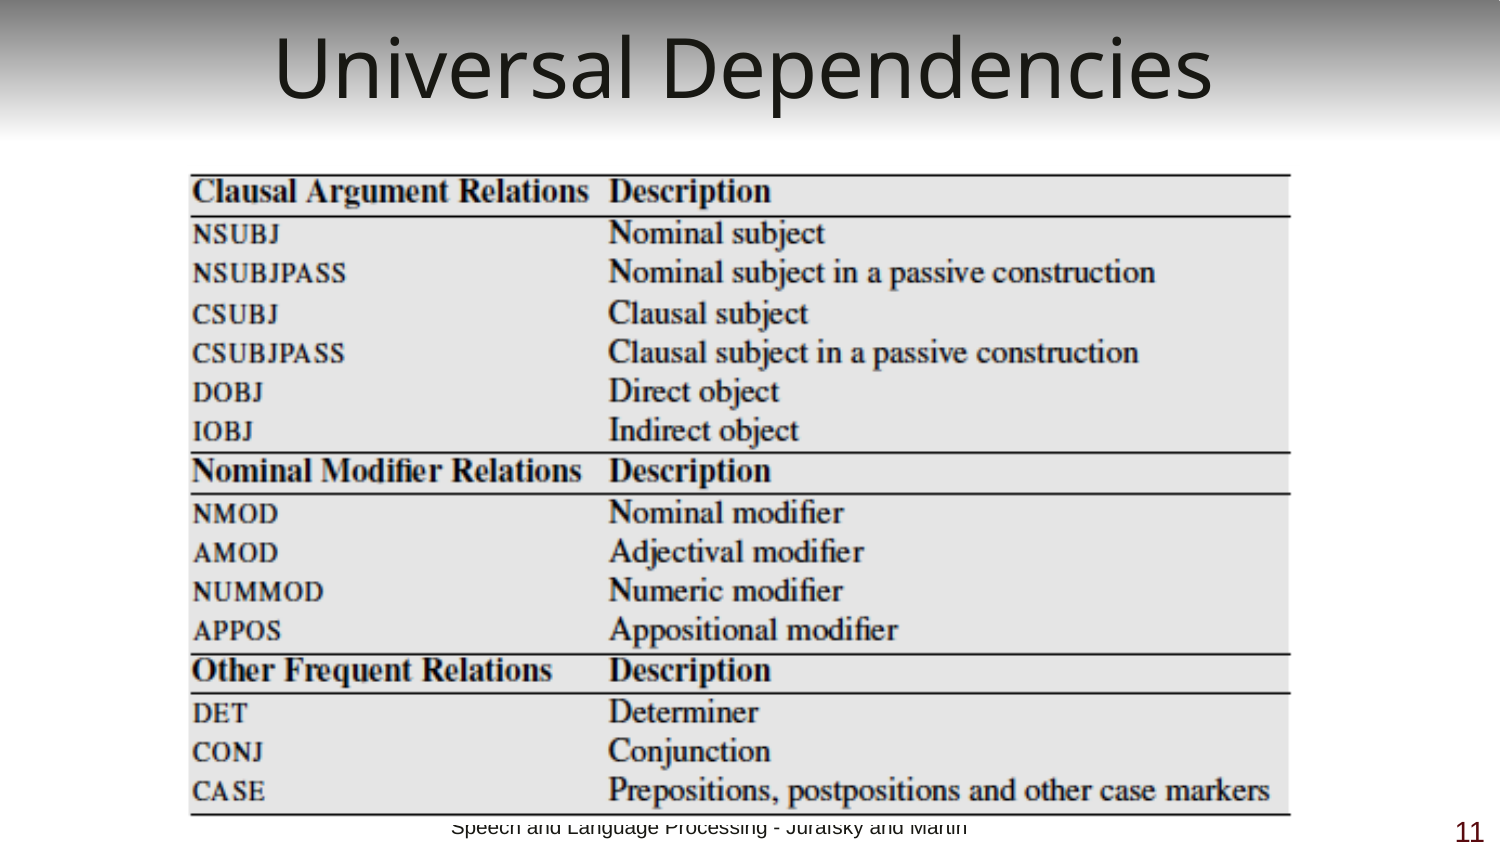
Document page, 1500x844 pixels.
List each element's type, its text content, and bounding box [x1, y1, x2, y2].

picture [187, 164, 1301, 826]
footer Speech and Language Processing - Jurafsky and Martin [199, 806, 1424, 844]
title Universal Dependencies [12, 0, 1475, 132]
slide_number 11 [1424, 806, 1500, 844]
